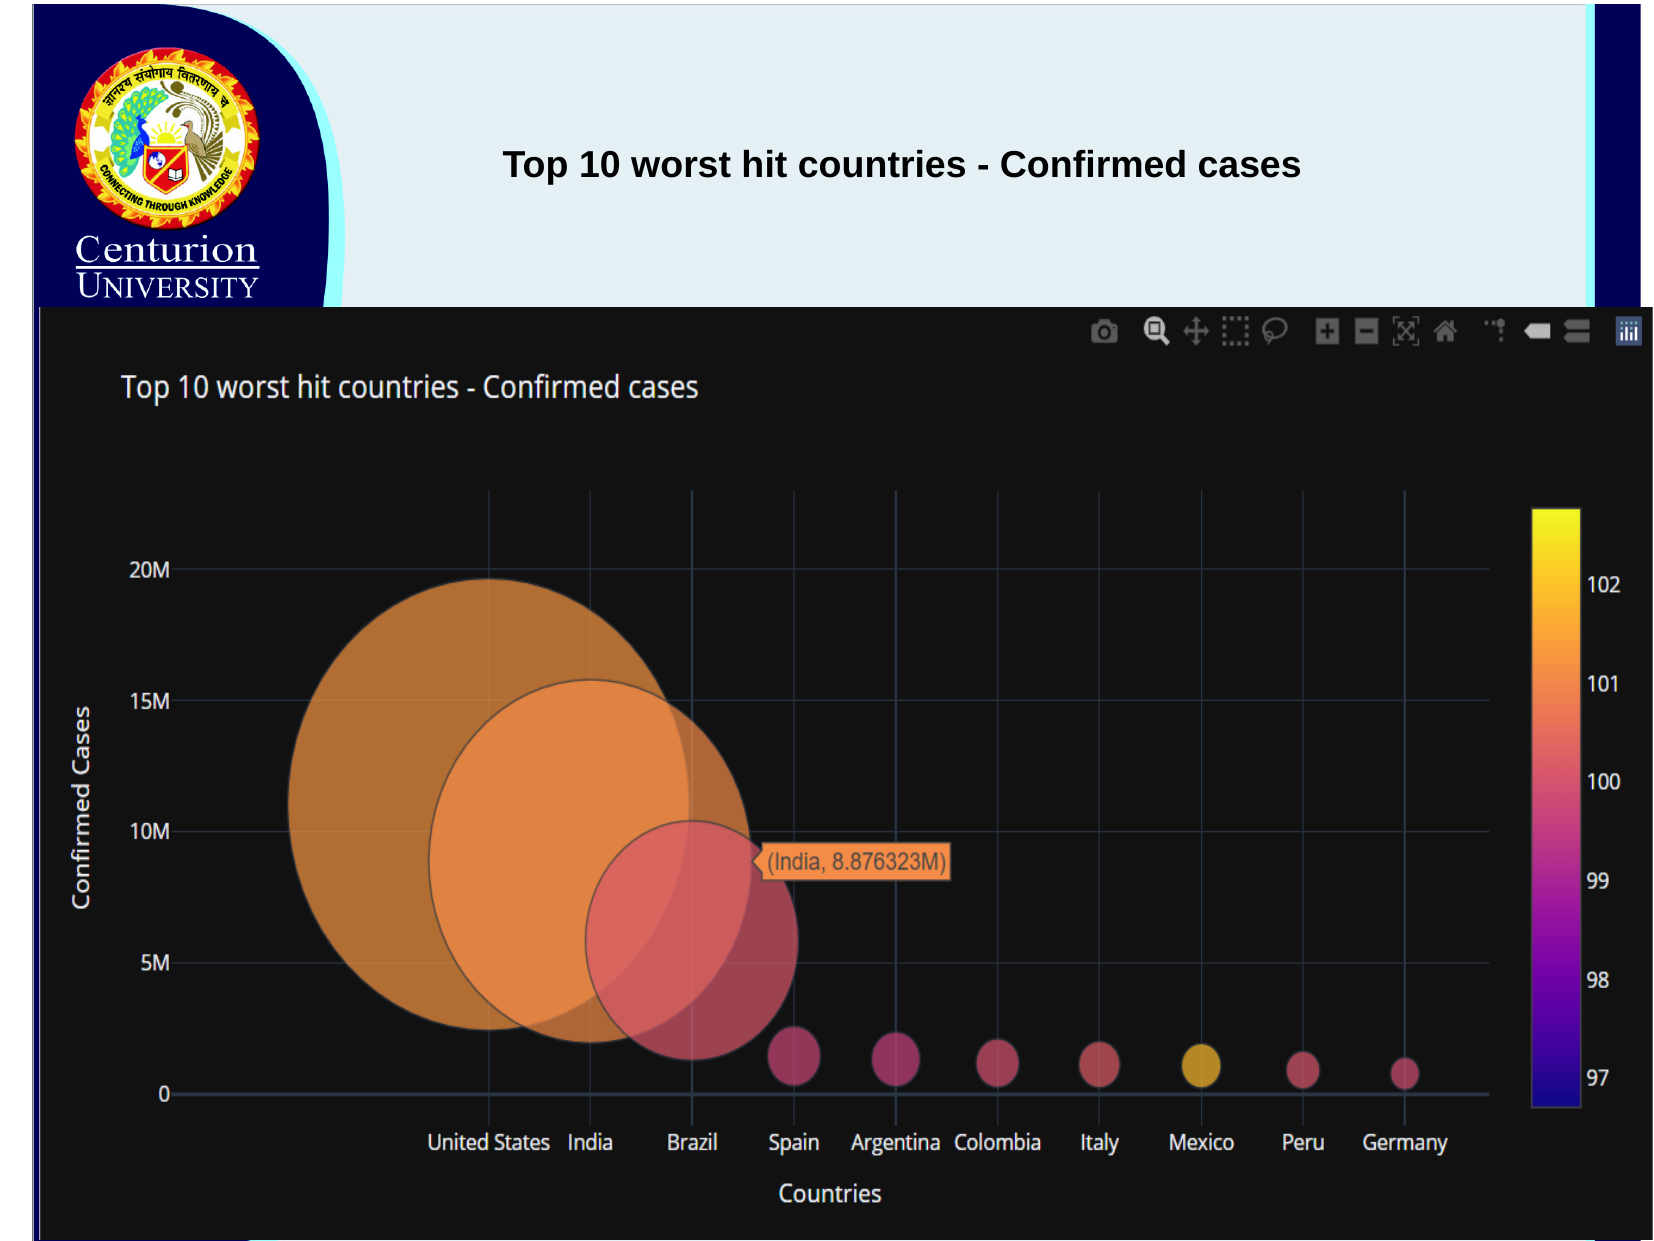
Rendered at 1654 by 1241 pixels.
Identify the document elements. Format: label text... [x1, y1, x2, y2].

picture [32, 4, 1654, 1241]
text_box Top 10 worst hit countries - Confirmed cases [464, 132, 1341, 193]
